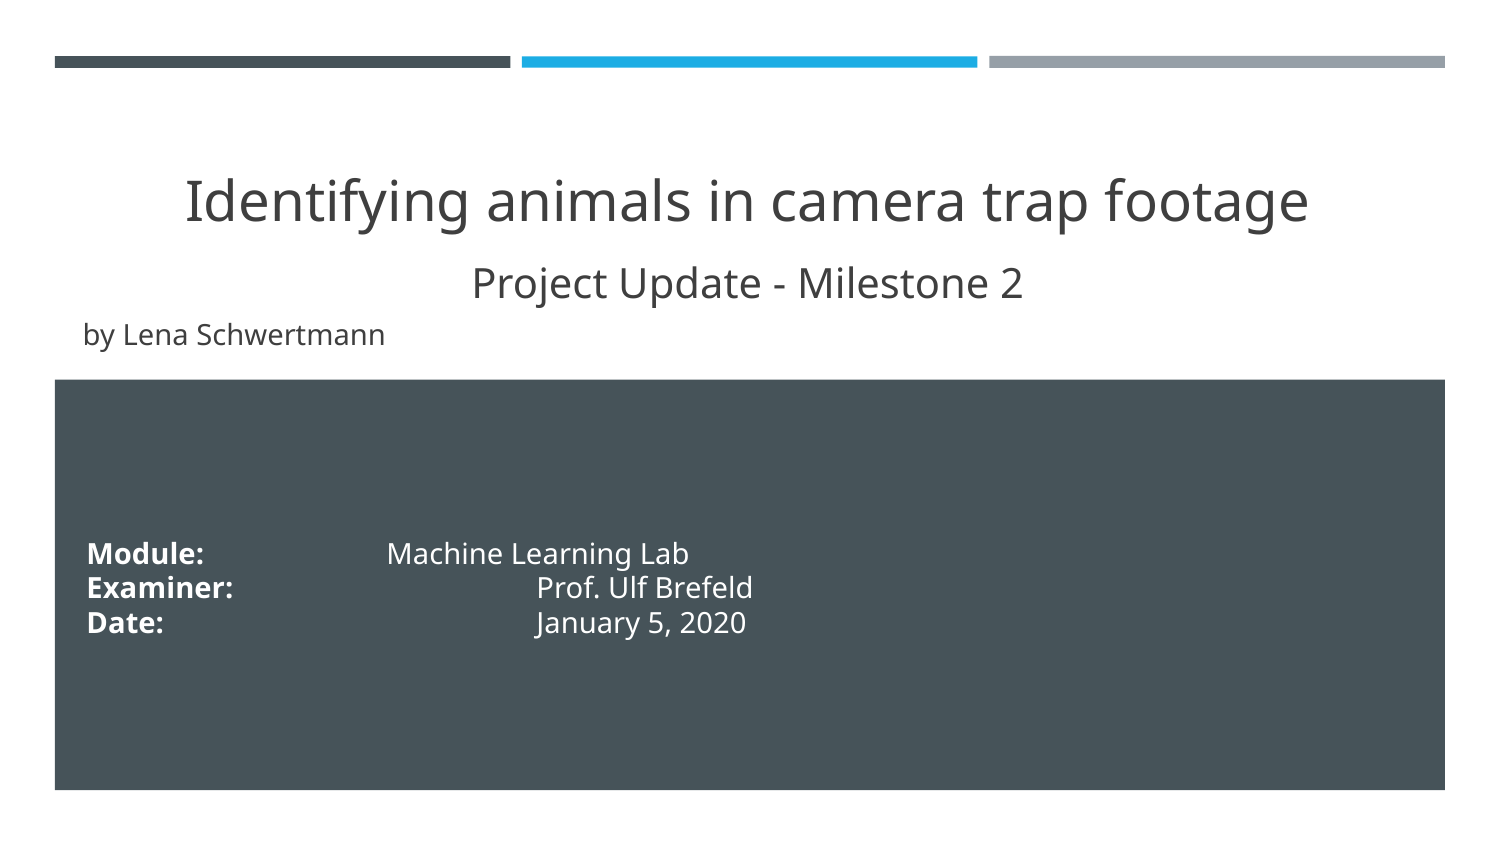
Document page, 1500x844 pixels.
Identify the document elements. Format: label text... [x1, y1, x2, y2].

title Identifying animals in camera trap footage Project Update - Milestone 2 [71, 125, 1424, 307]
subtitle by Lena Schwertmann [71, 307, 1424, 380]
text_box Module: Machine Learning Lab Examiner: Prof. Ulf Brefeld Date: January 5, 2020 [71, 519, 1084, 652]
